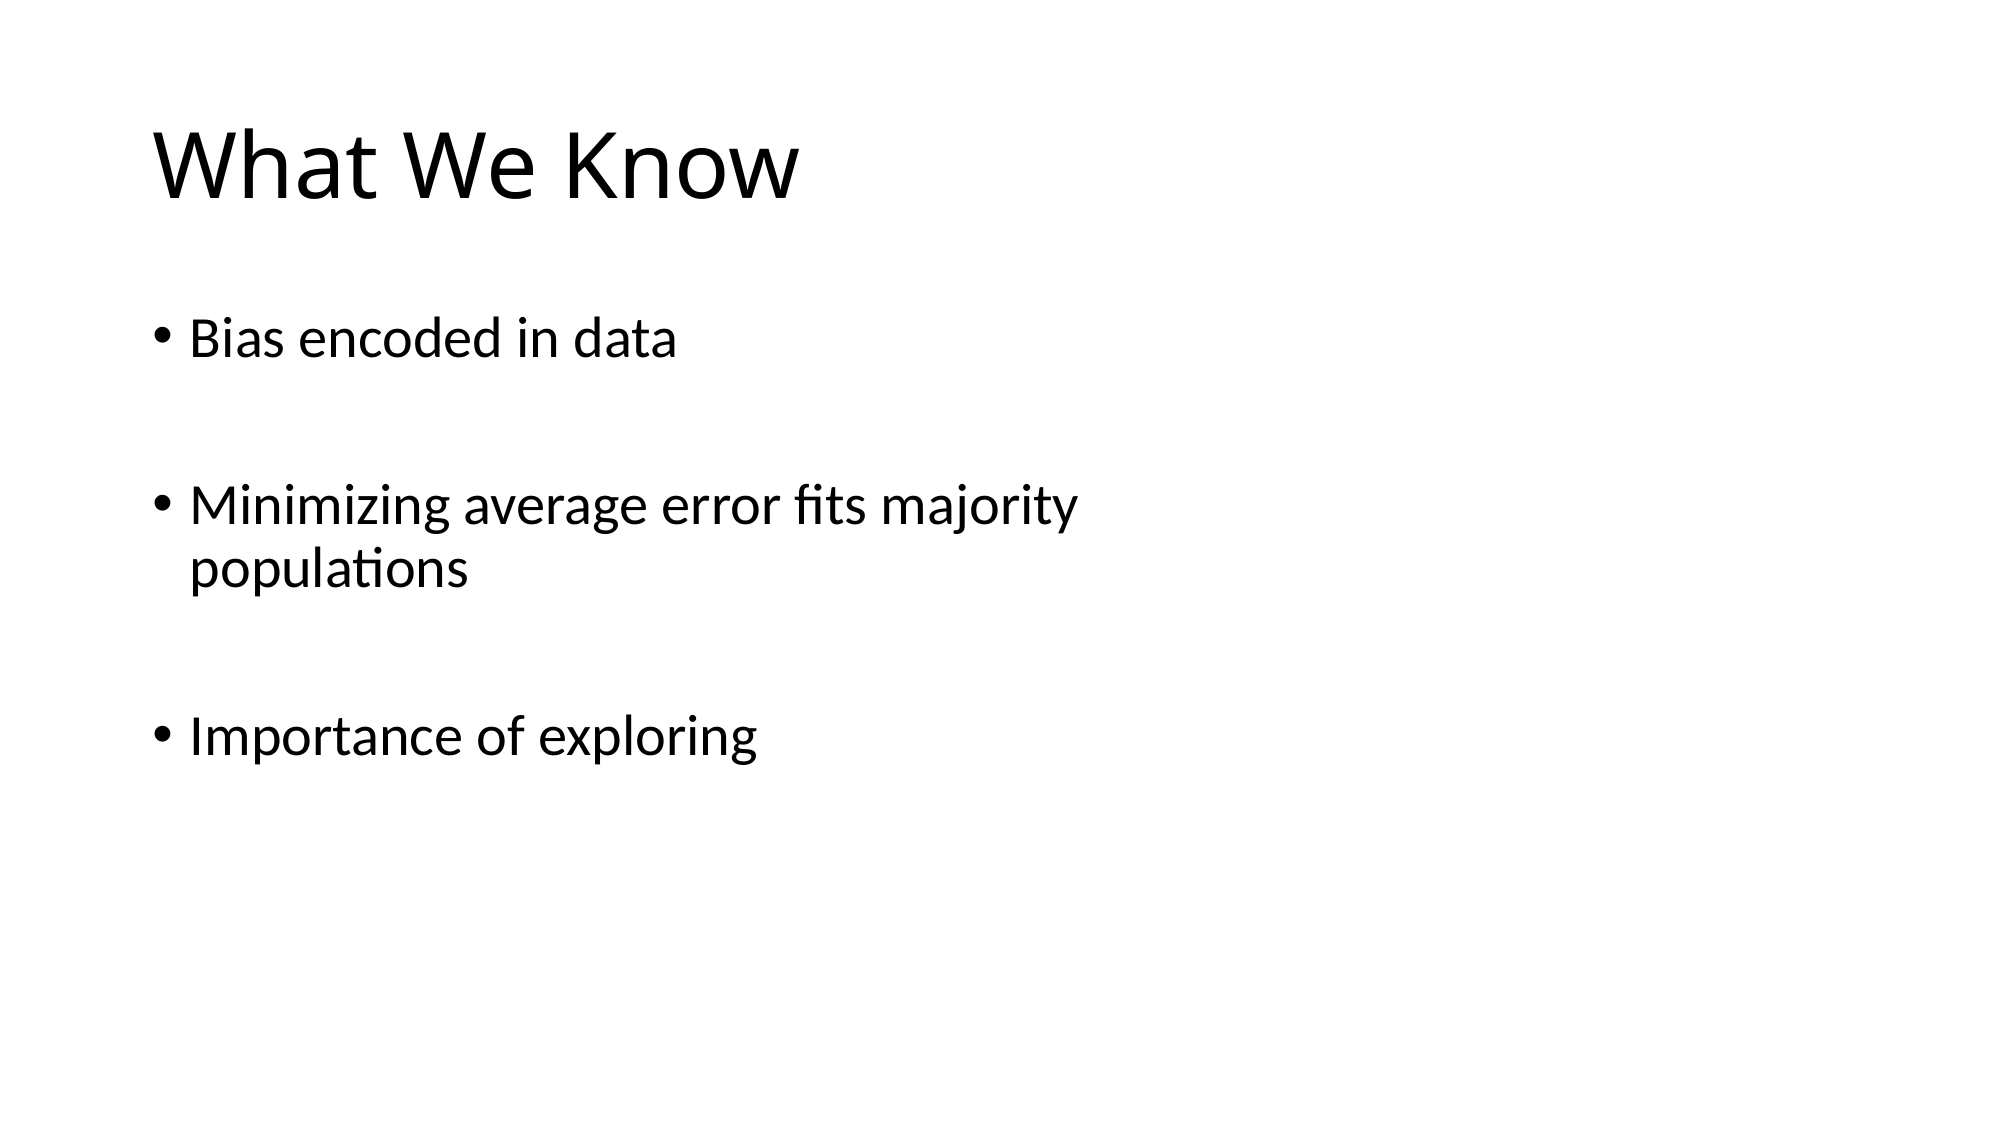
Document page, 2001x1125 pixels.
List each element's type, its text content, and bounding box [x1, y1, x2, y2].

list Bias encoded in data Minimizing average error fits majority populations Importance of exploring [137, 299, 1140, 1014]
title What We Know [137, 59, 1863, 278]
